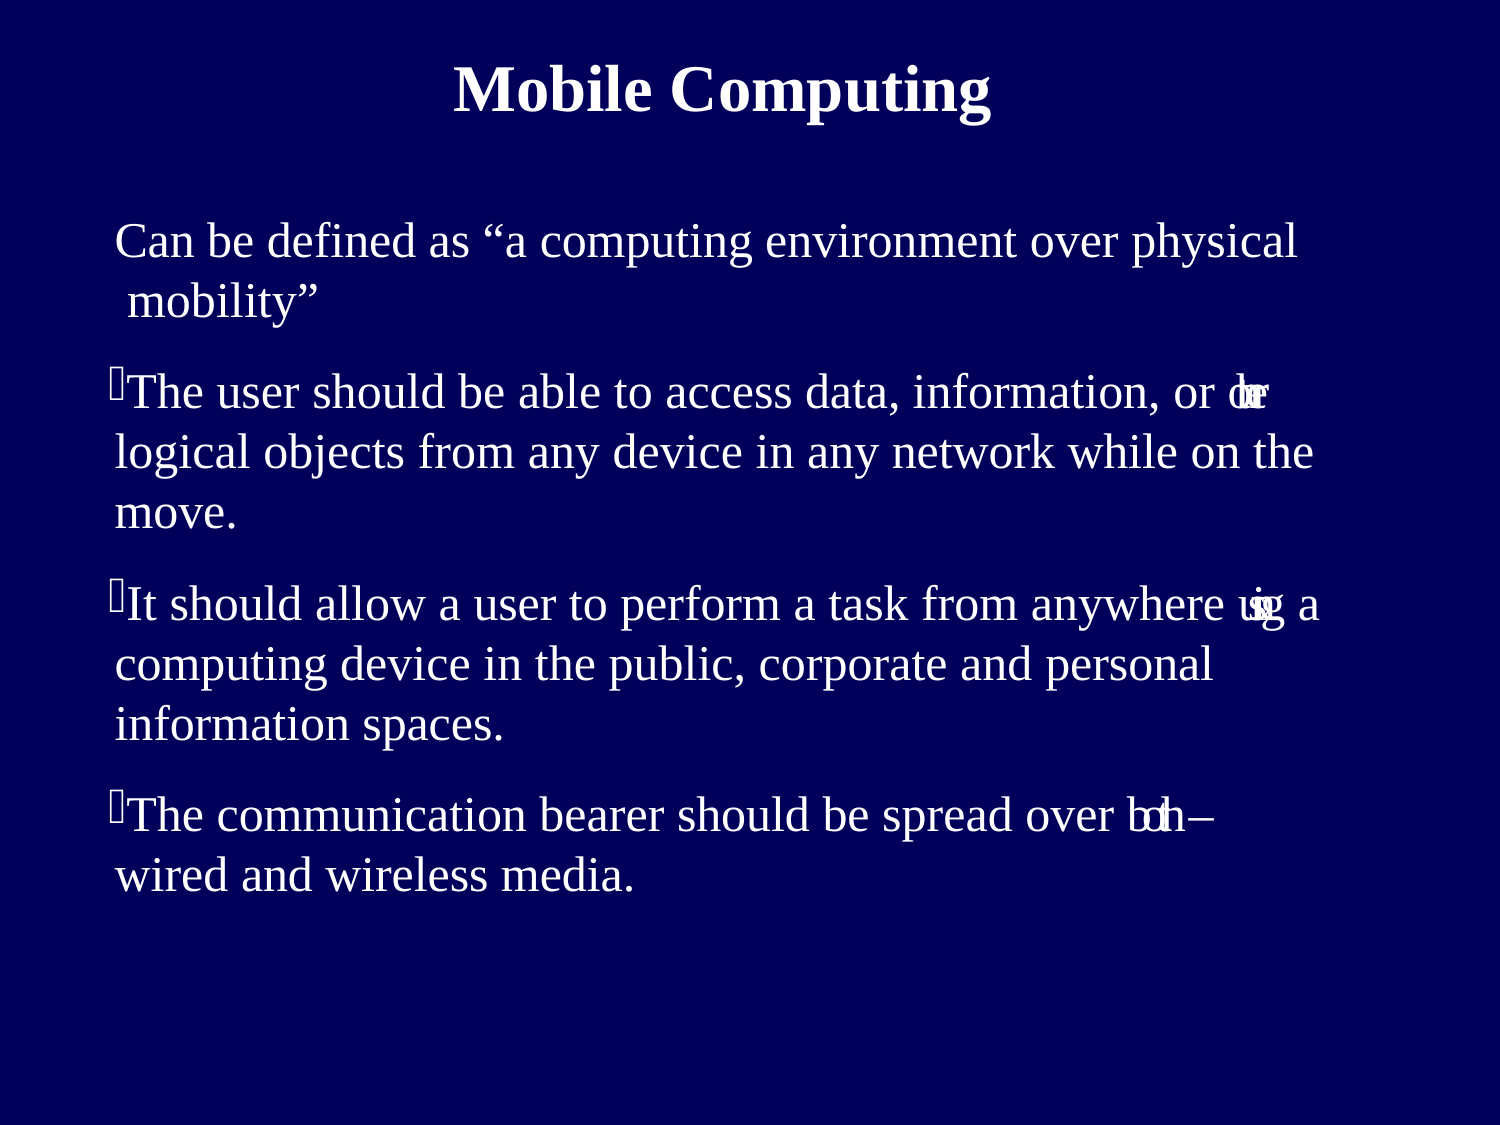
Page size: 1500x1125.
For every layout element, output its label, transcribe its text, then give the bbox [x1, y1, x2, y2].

title Mobile Computing [451, 43, 996, 205]
text_box Can be defined as “a computing environment over physical mobility” The user should be able to access data, information, or other logical objects from any device in any network while on the move. It should allow a user to perform a task from anywhere using a computing device in the public, corporate and personal information spaces. The communication bearer should be spread over both – wired and wireless media. [108, 205, 1400, 902]
